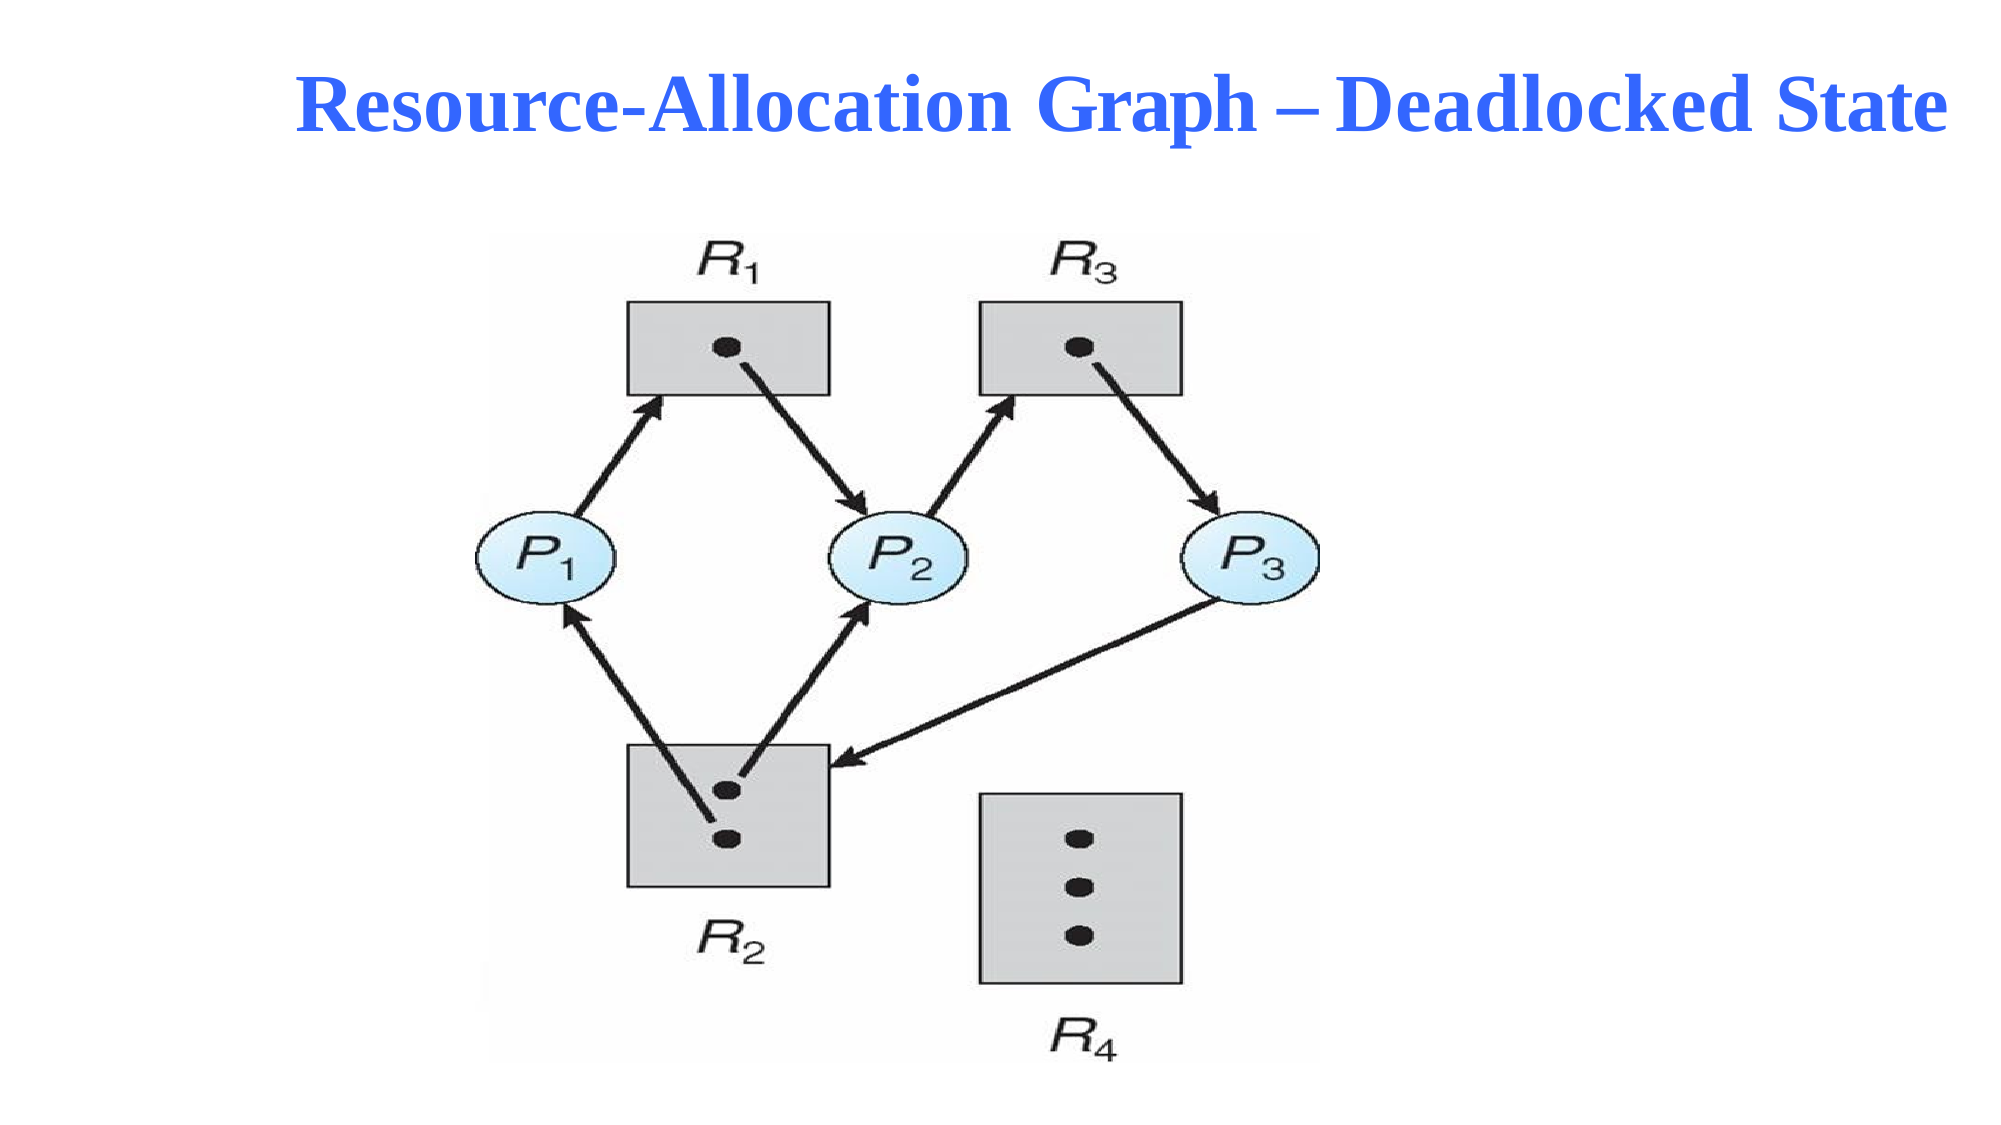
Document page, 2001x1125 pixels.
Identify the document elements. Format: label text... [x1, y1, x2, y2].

title Resource-Allocation Graph – Deadlocked State [0, 0, 1974, 198]
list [475, 233, 1320, 1063]
